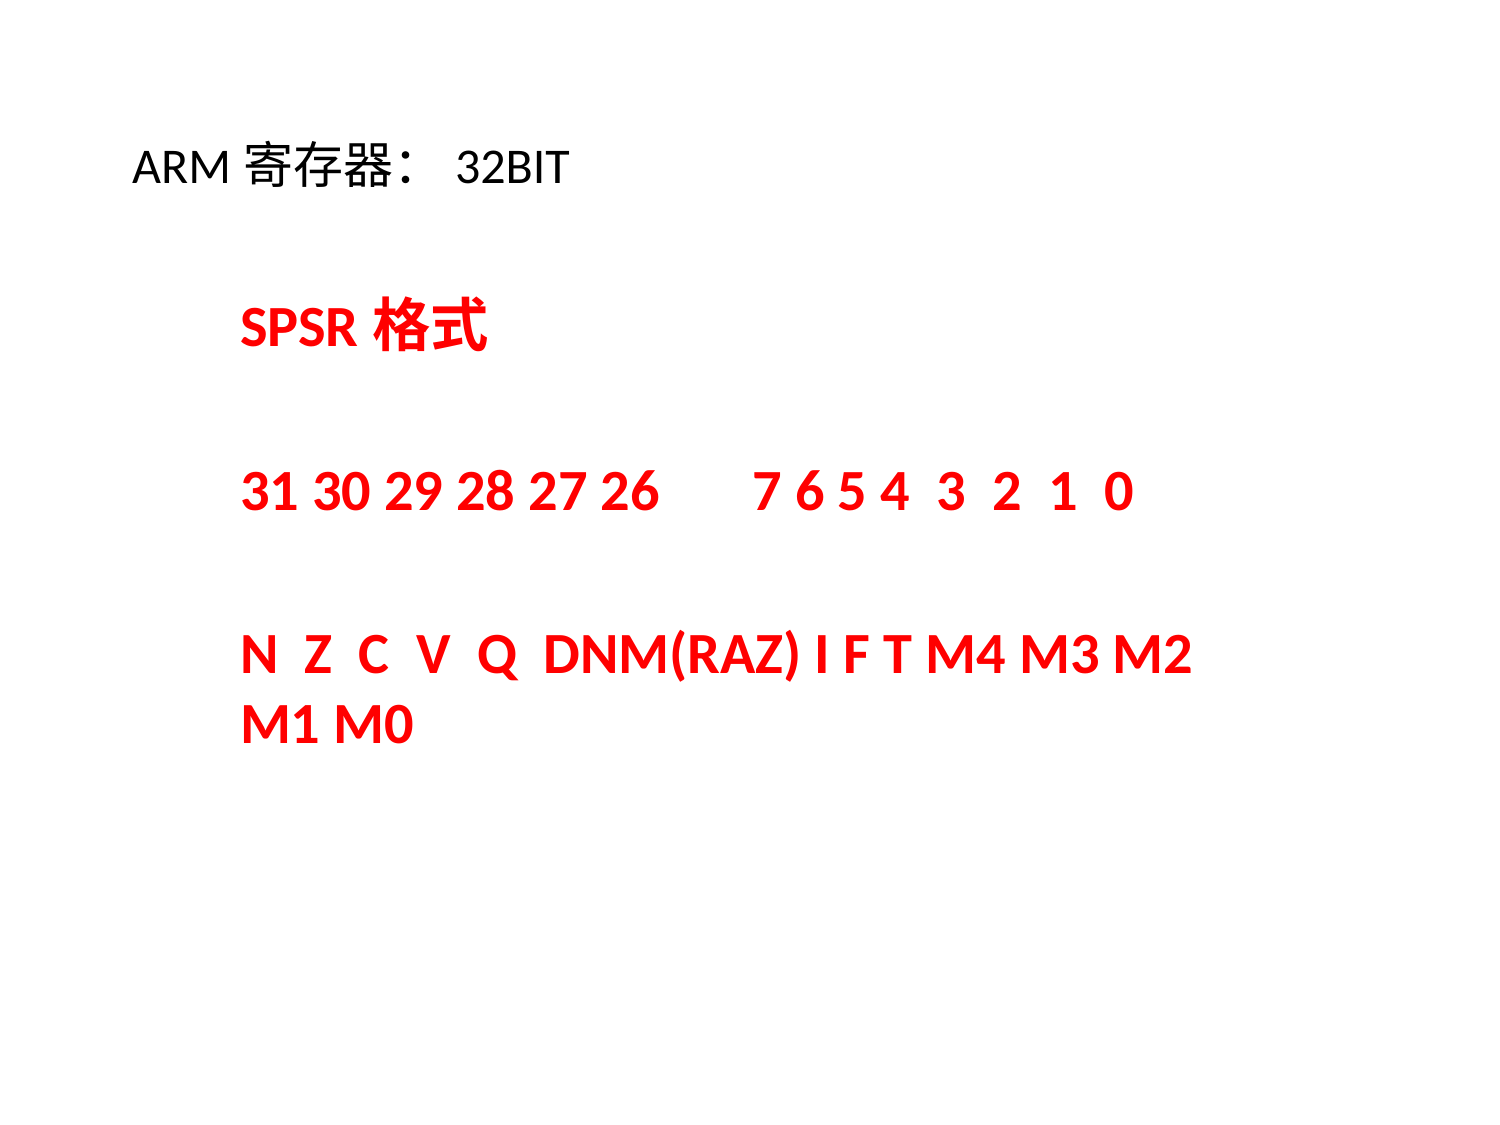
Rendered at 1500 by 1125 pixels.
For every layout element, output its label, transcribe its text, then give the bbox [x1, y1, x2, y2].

subtitle SPSR格式 31 30 29 28 27 26 7 6 5 4 3 2 1 0 N Z C V Q DNM(RAZ) I F T M4 M3 M2 M1 M0 [225, 199, 1275, 1032]
title ARM寄存器：32BIT [117, 93, 1393, 235]
